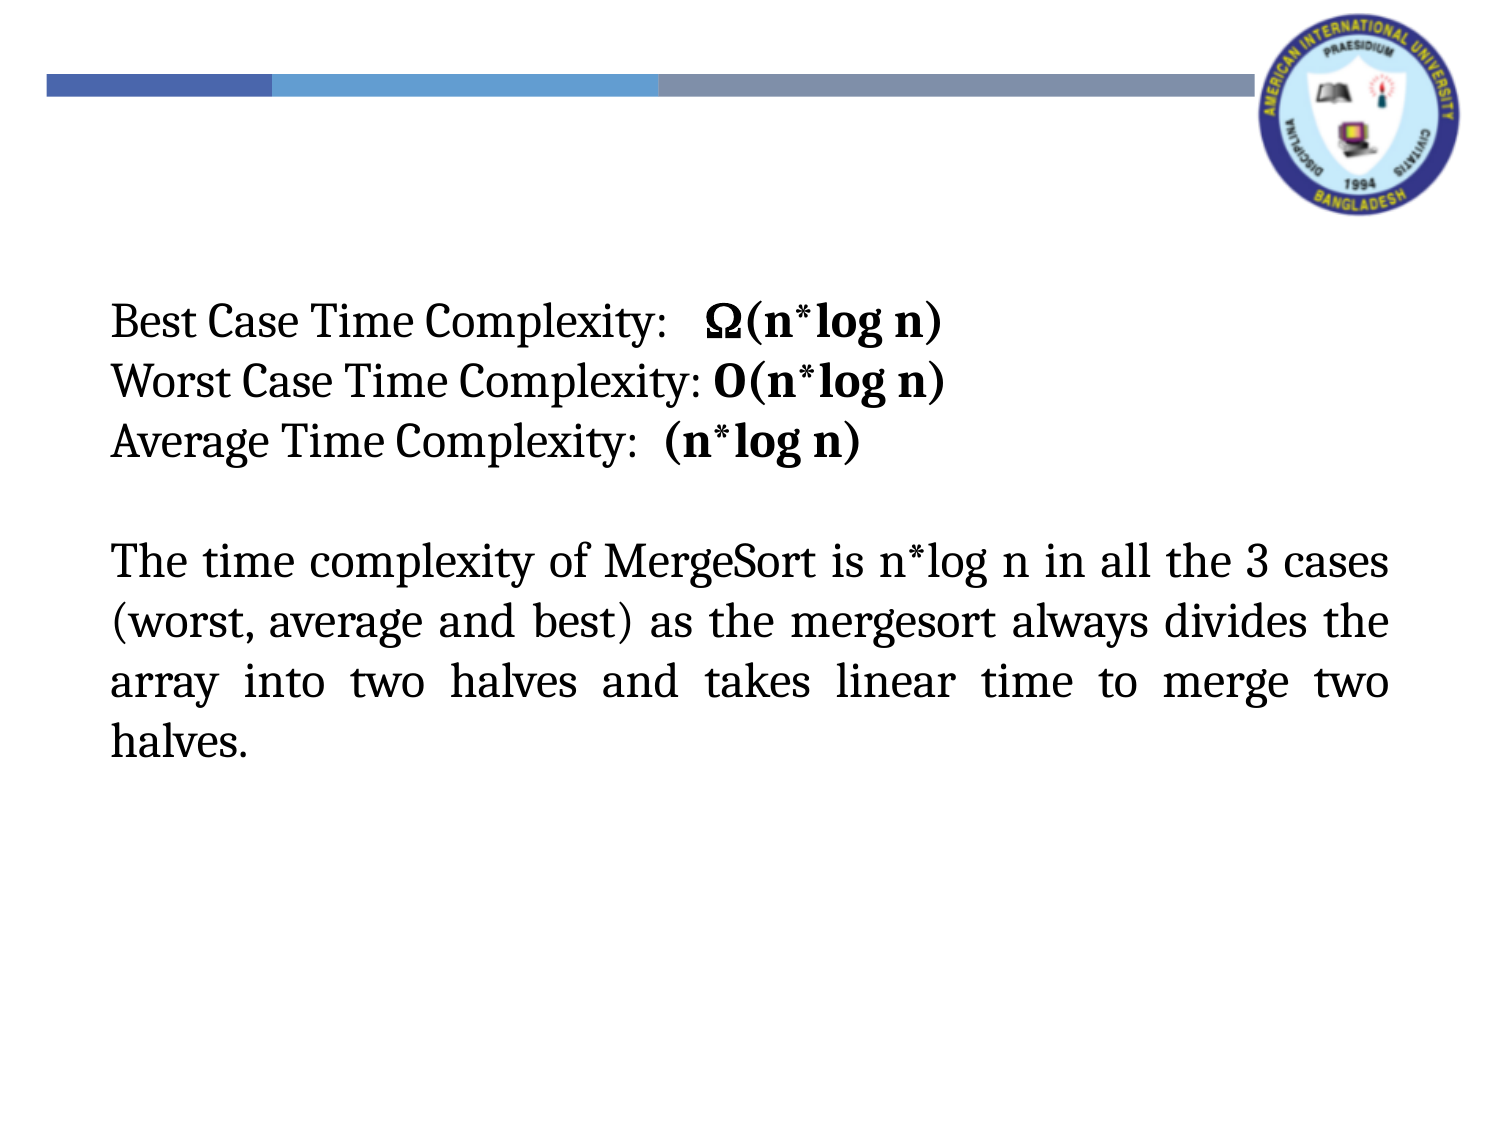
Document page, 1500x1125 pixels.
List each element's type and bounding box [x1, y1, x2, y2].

picture [1254, 9, 1465, 221]
